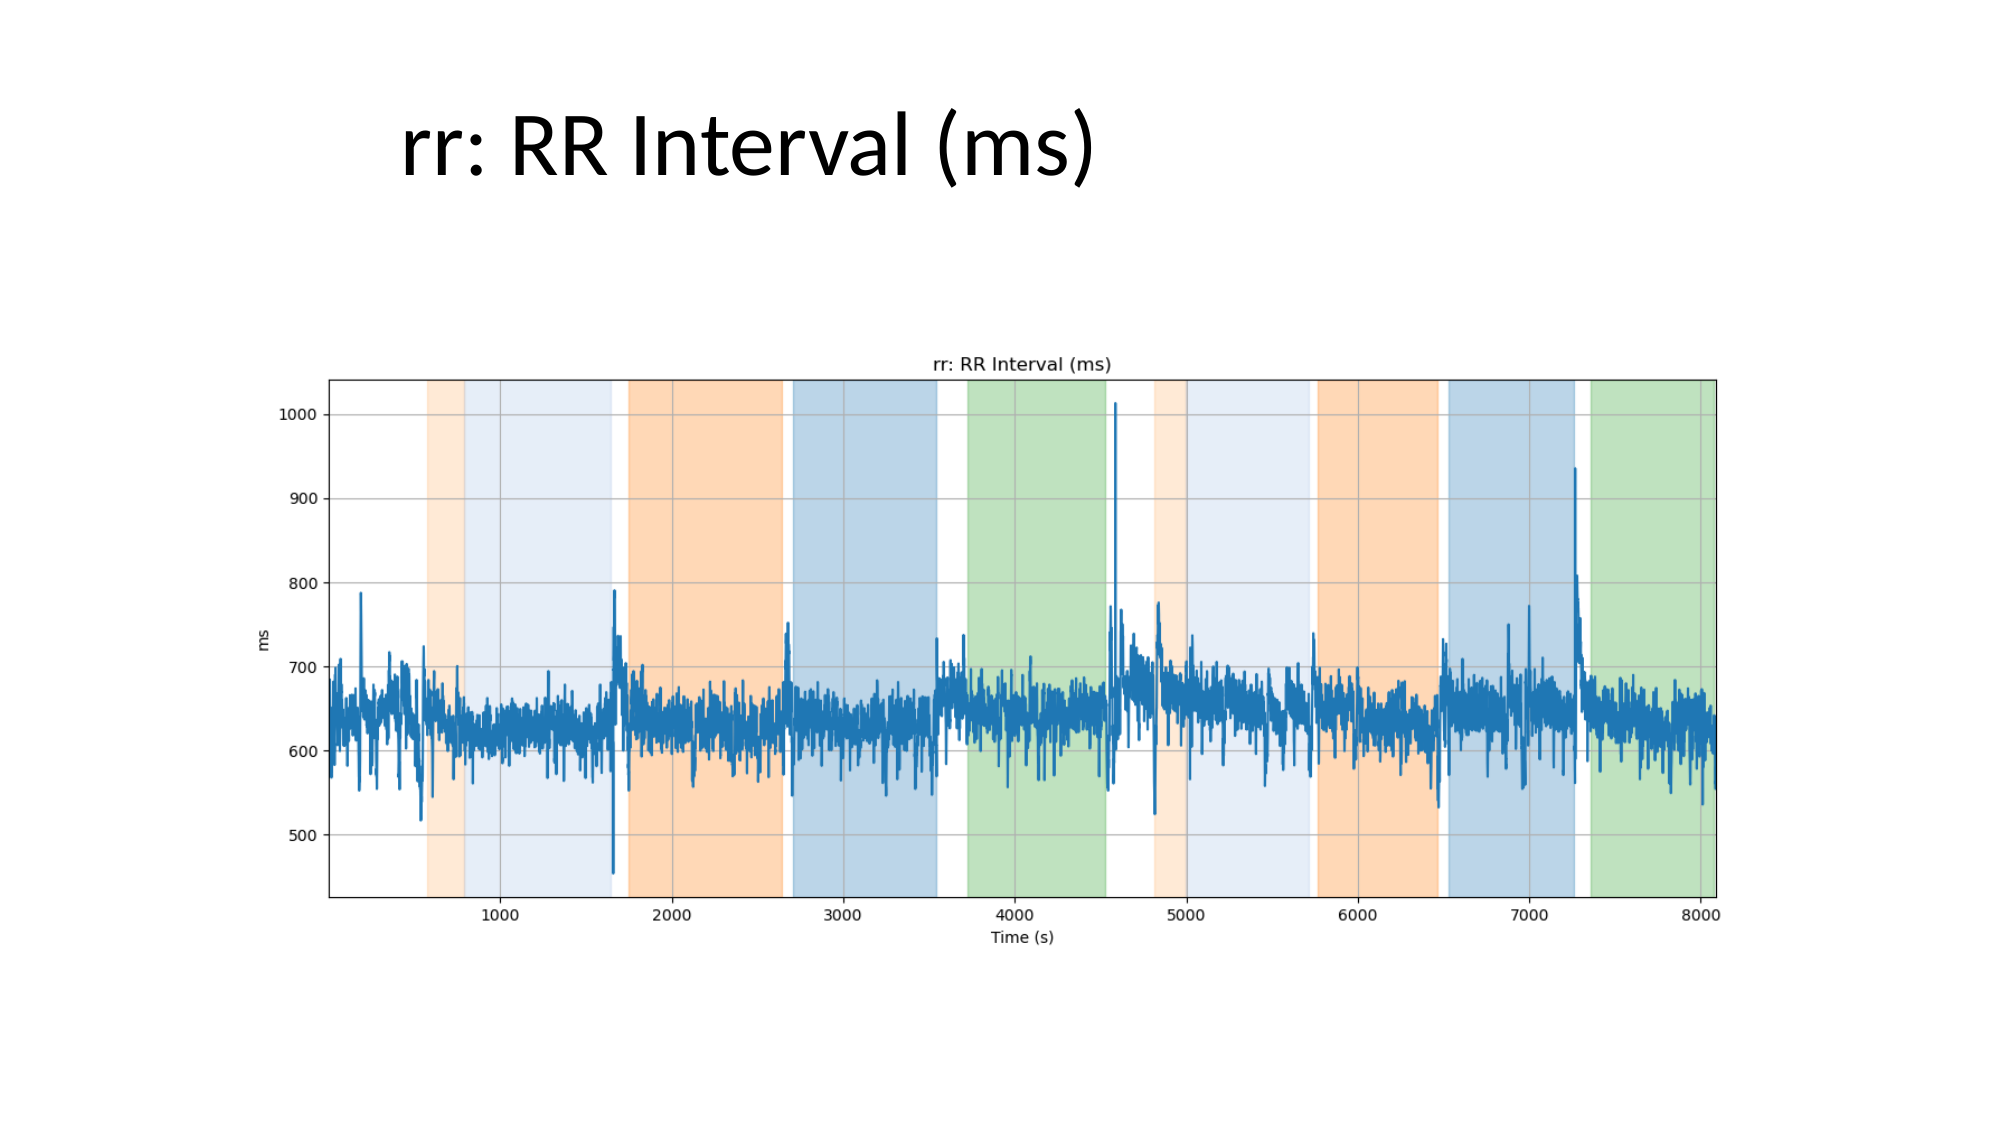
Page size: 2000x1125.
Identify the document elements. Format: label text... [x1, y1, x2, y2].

picture [104, 299, 1895, 972]
title rr: RR Interval (ms) [75, 45, 1425, 233]
